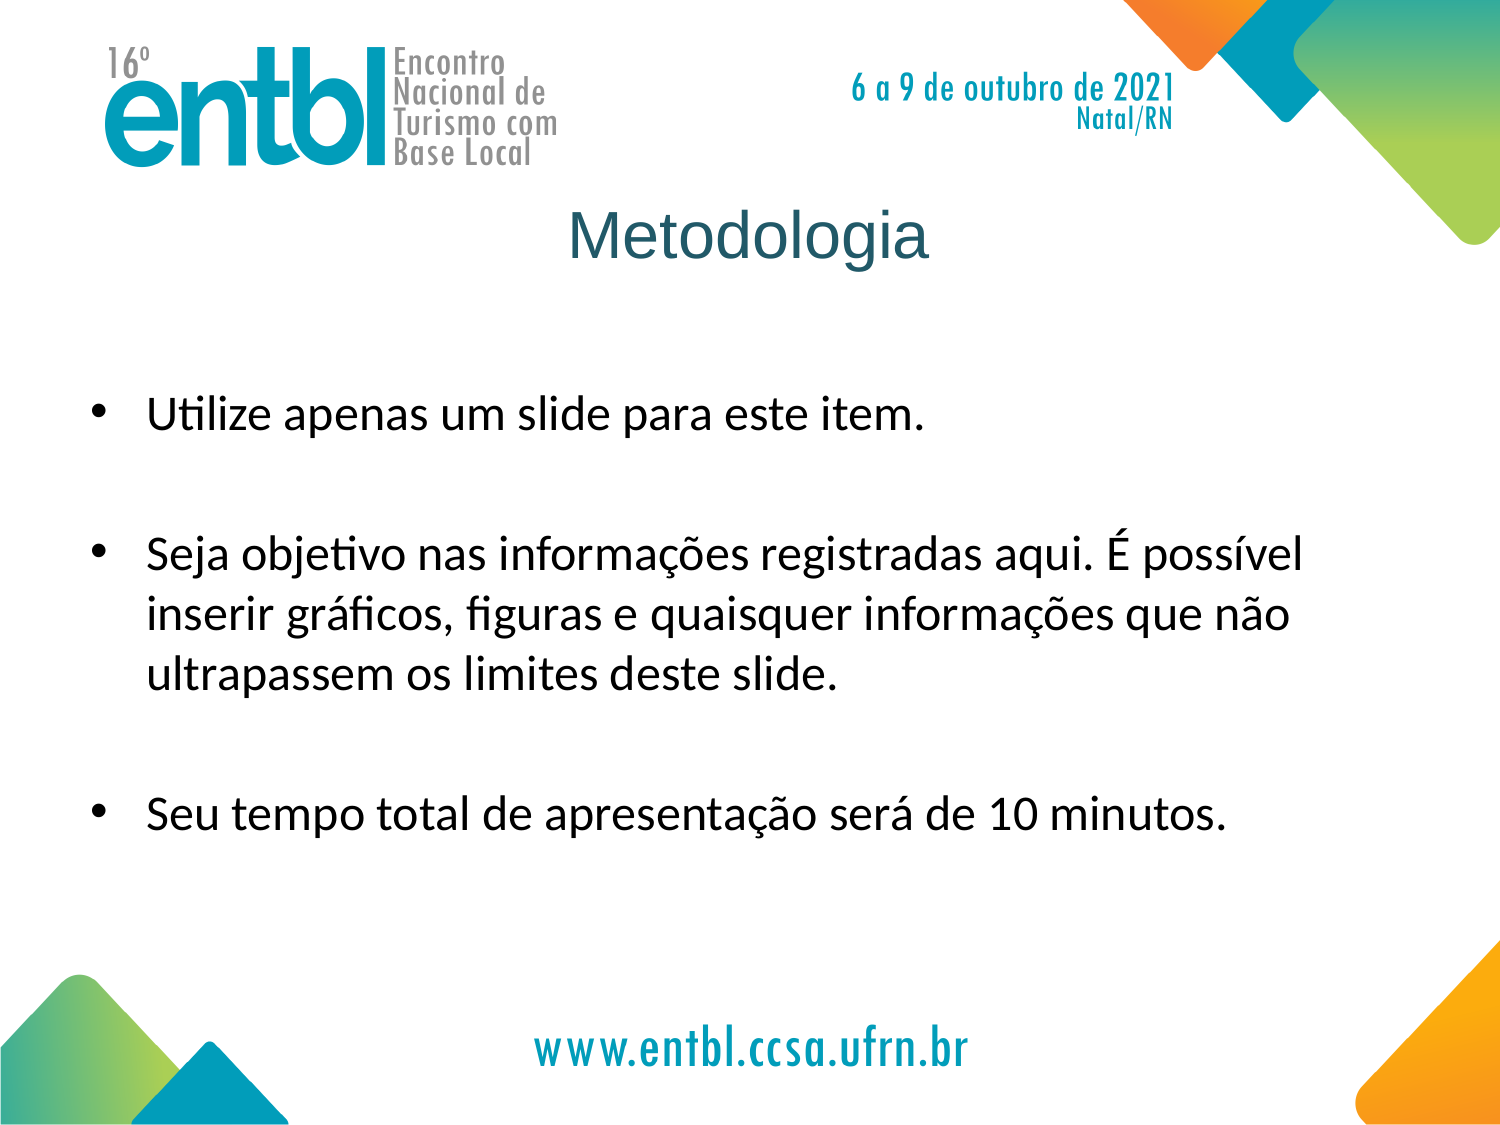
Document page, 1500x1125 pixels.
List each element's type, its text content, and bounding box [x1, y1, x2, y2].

picture [0, 0, 1500, 1125]
list Utilize apenas um slide para este item. Seja objetivo nas informações registradas aqui. É possível inserir gráficos, figuras e quaisquer informações que não ultrapassem os limites deste slide. Seu tempo total de apresentação será de 10 minutos. [75, 302, 1425, 1005]
title Metodologia [73, 196, 1424, 268]
